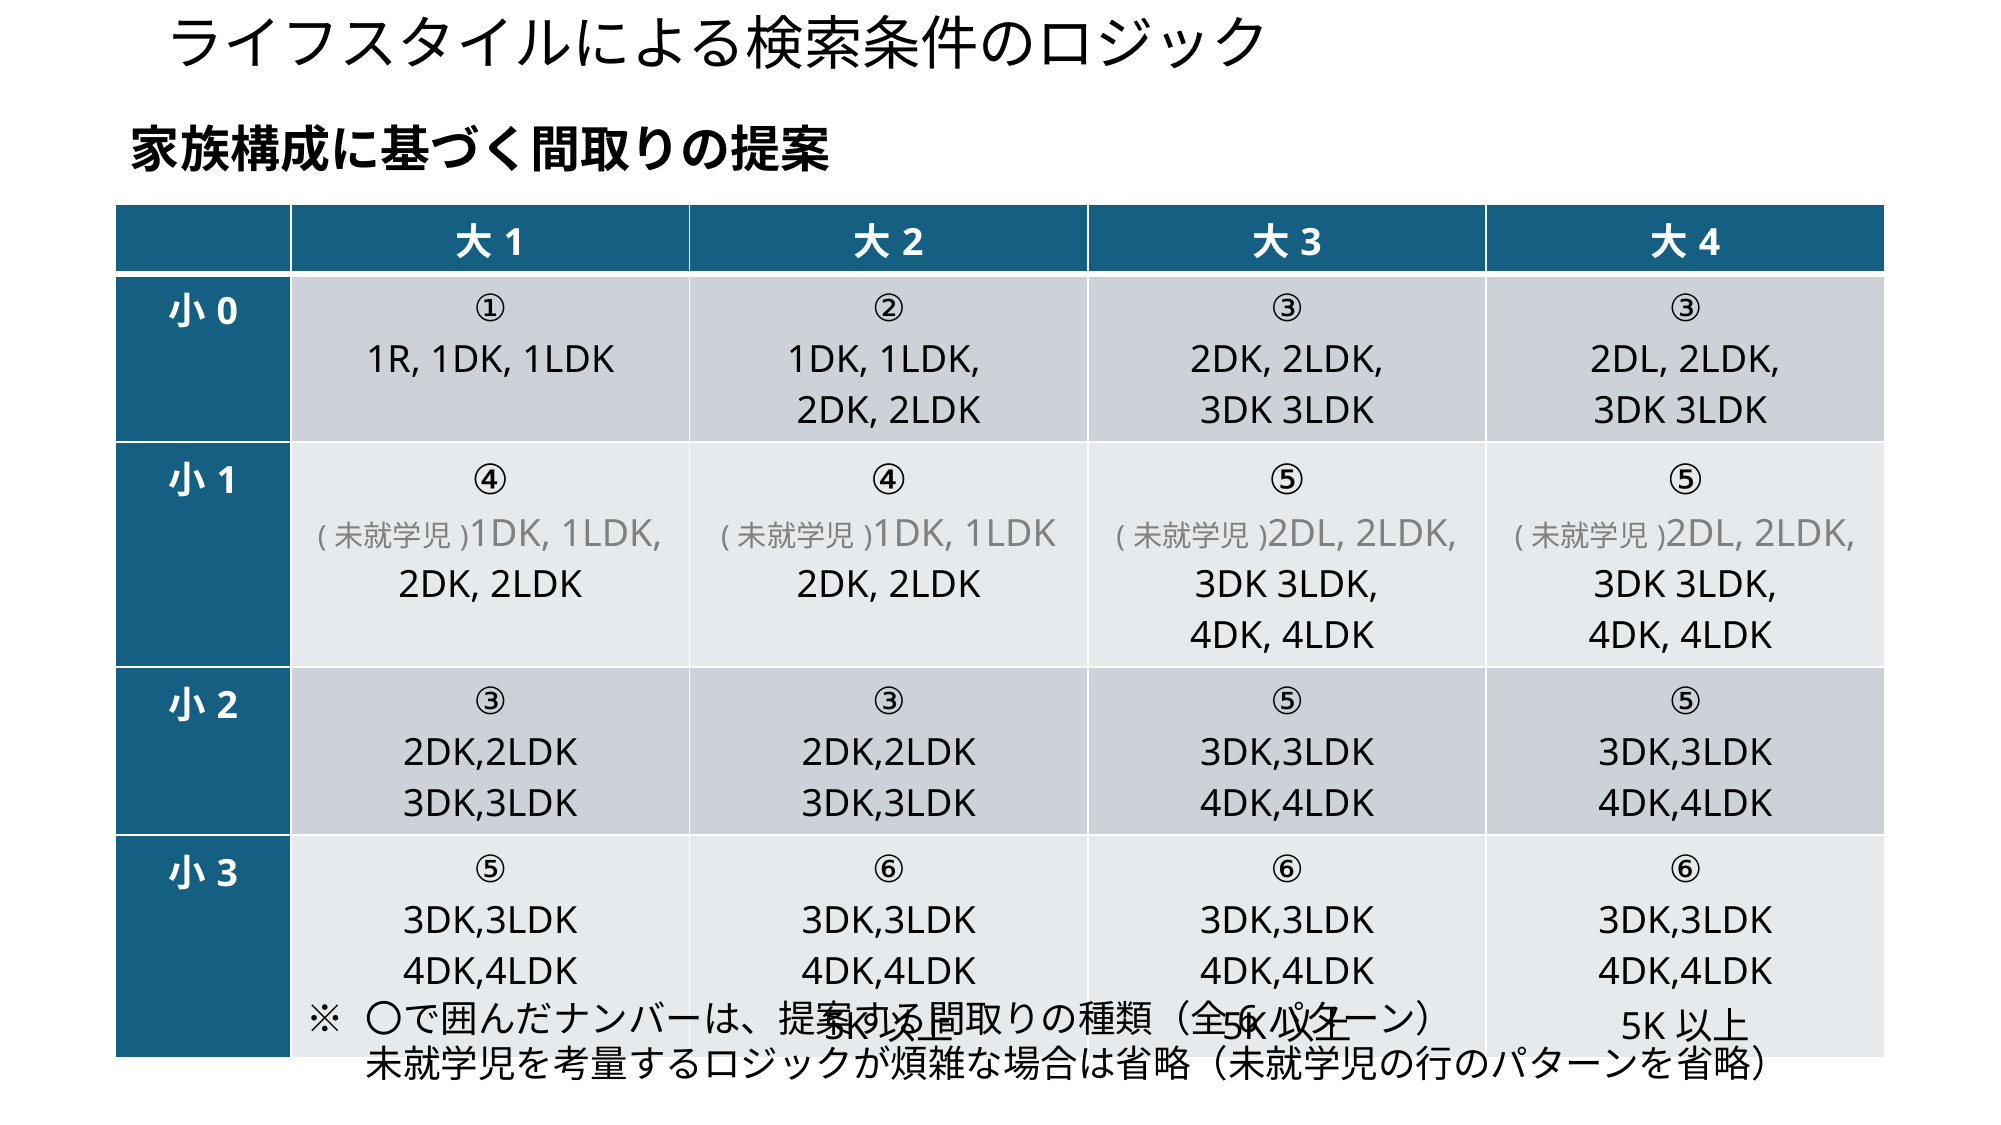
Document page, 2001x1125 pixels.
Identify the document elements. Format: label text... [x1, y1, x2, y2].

table_cell 小2 [116, 668, 290, 834]
table_header 大4 [1487, 205, 1884, 271]
table_cell ③ 2DK, 2LDK, 3DK 3LDK [1089, 277, 1485, 441]
table_cell ④ (未就学児)1DK, 1LDK, 2DK, 2LDK [292, 443, 689, 666]
table_cell ⑥ 3DK,3LDK 4DK,4LDK 5K以上 [690, 836, 1087, 987]
table_cell ② 1DK, 1LDK, 2DK, 2LDK [690, 277, 1087, 441]
table_cell 小0 [116, 277, 290, 441]
table_cell ④ (未就学児)1DK, 1LDK 2DK, 2LDK [690, 443, 1087, 666]
table_cell 小1 [116, 443, 290, 666]
table_cell ⑥ 3DK,3LDK 4DK,4LDK 5K以上 [1487, 836, 1884, 987]
title ライフスタイルによる検索条件のロジック [0, 0, 2000, 91]
table_header 大3 [1089, 205, 1485, 271]
table_cell ⑤ (未就学児)2DL, 2LDK, 3DK 3LDK, 4DK, 4LDK [1089, 443, 1485, 666]
table_cell ⑤ 3DK,3LDK 4DK,4LDK [1487, 668, 1884, 834]
table_cell ③ 2DK,2LDK 3DK,3LDK [292, 668, 689, 834]
text_box ※ 〇で囲んだナンバーは、提案する間取りの種類（全6パターン） 未就学児を考量するロジックが煩雑な場合は省略（未就学児の行のパターンを省略） [292, 987, 1885, 1092]
table_header 大1 [292, 205, 689, 271]
table_cell ③ 2DL, 2LDK, 3DK 3LDK [1487, 277, 1884, 441]
table_cell ⑤ (未就学児)2DL, 2LDK, 3DK 3LDK, 4DK, 4LDK [1487, 443, 1884, 666]
table_cell 小3 [116, 836, 290, 1057]
table_cell ⑥ 3DK,3LDK 4DK,4LDK 5K以上 [1089, 836, 1485, 987]
text_box 家族構成に基づく間取りの提案 [115, 109, 1885, 185]
table_header 大2 [690, 205, 1087, 271]
table_cell ⑤ 3DK,3LDK 4DK,4LDK [292, 836, 689, 987]
table_cell ① 1R, 1DK, 1LDK [292, 277, 689, 441]
table_cell ③ 2DK,2LDK 3DK,3LDK [690, 668, 1087, 834]
table_header [116, 205, 290, 271]
table_cell ⑤ 3DK,3LDK 4DK,4LDK [1089, 668, 1485, 834]
